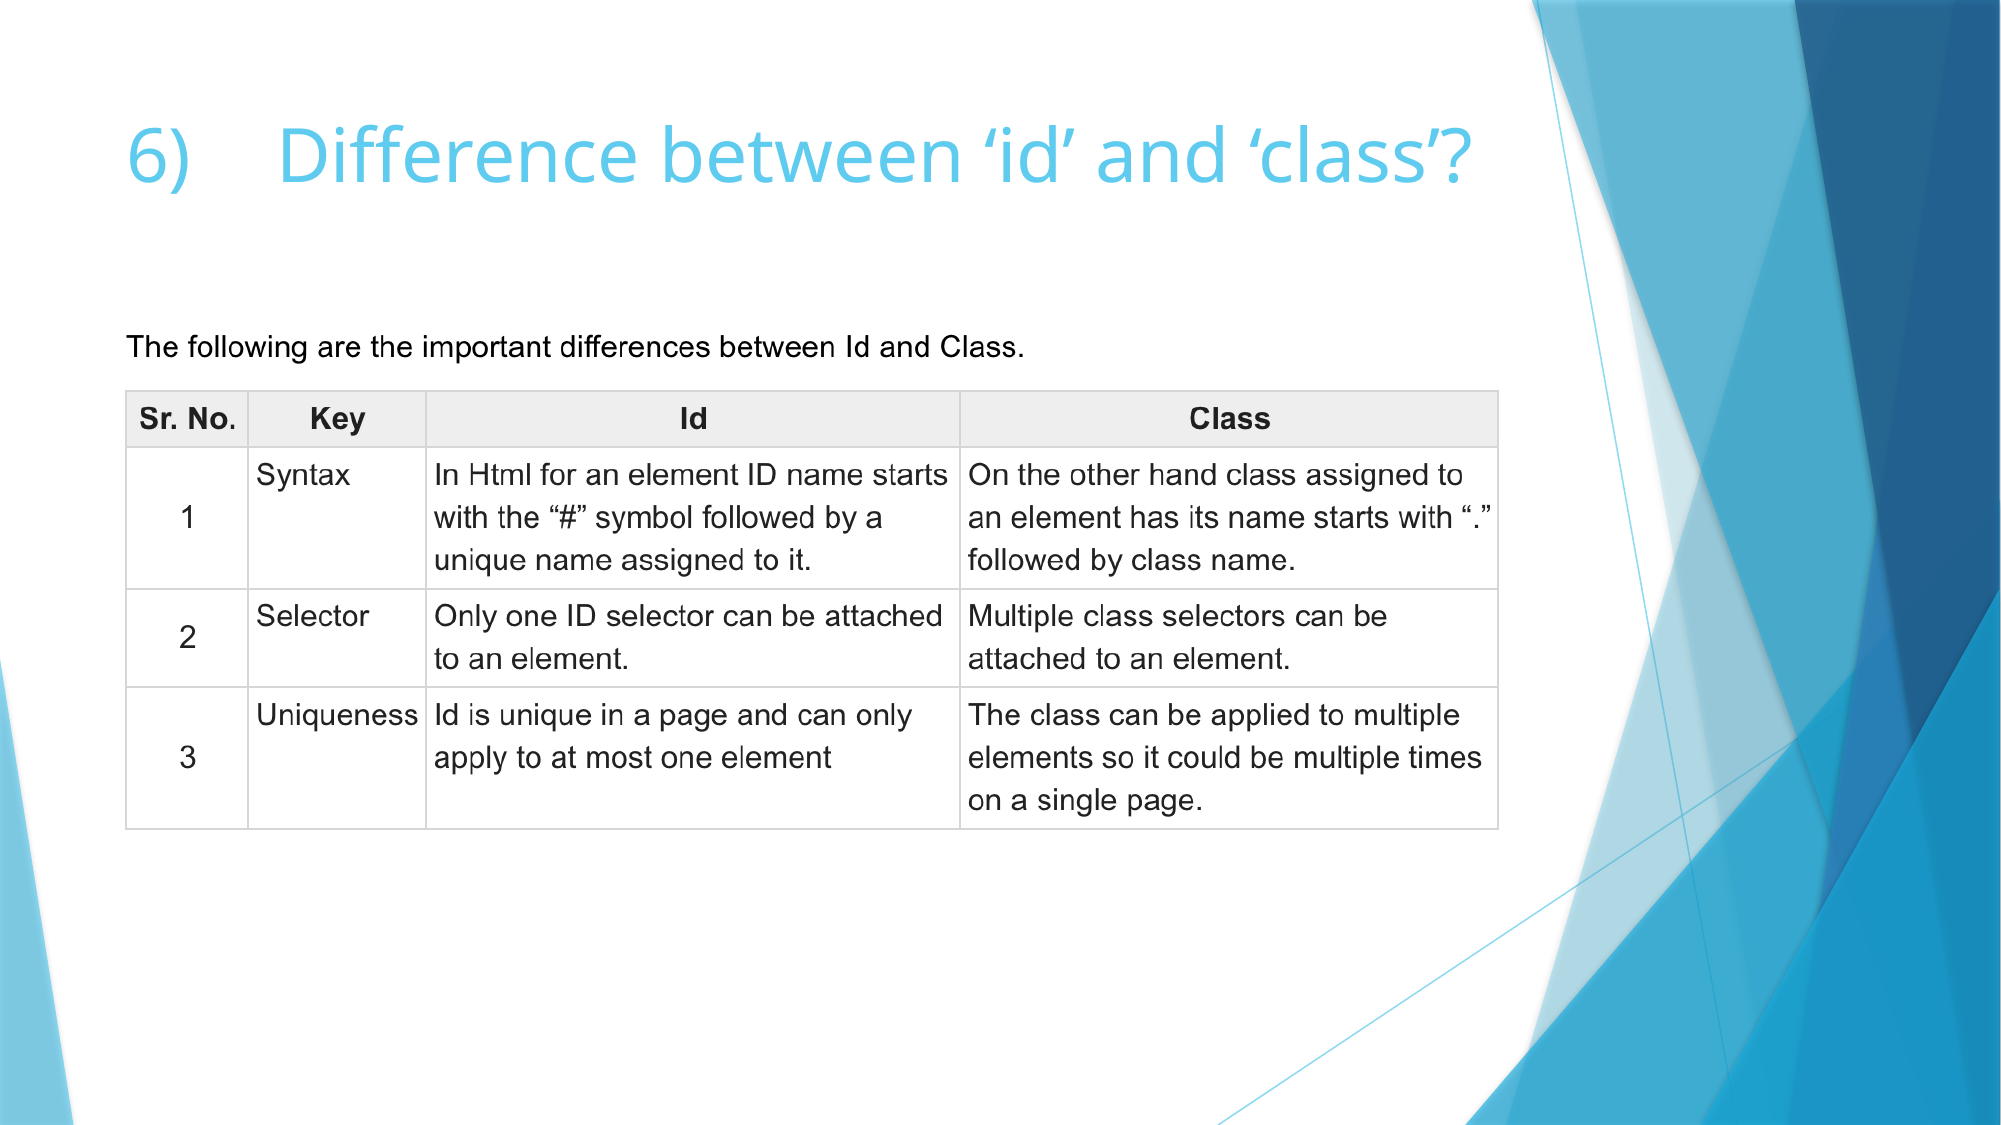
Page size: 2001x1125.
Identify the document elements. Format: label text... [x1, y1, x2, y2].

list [110, 316, 1522, 869]
title 6) Difference between ‘id’ and ‘class’? [111, 99, 1522, 316]
